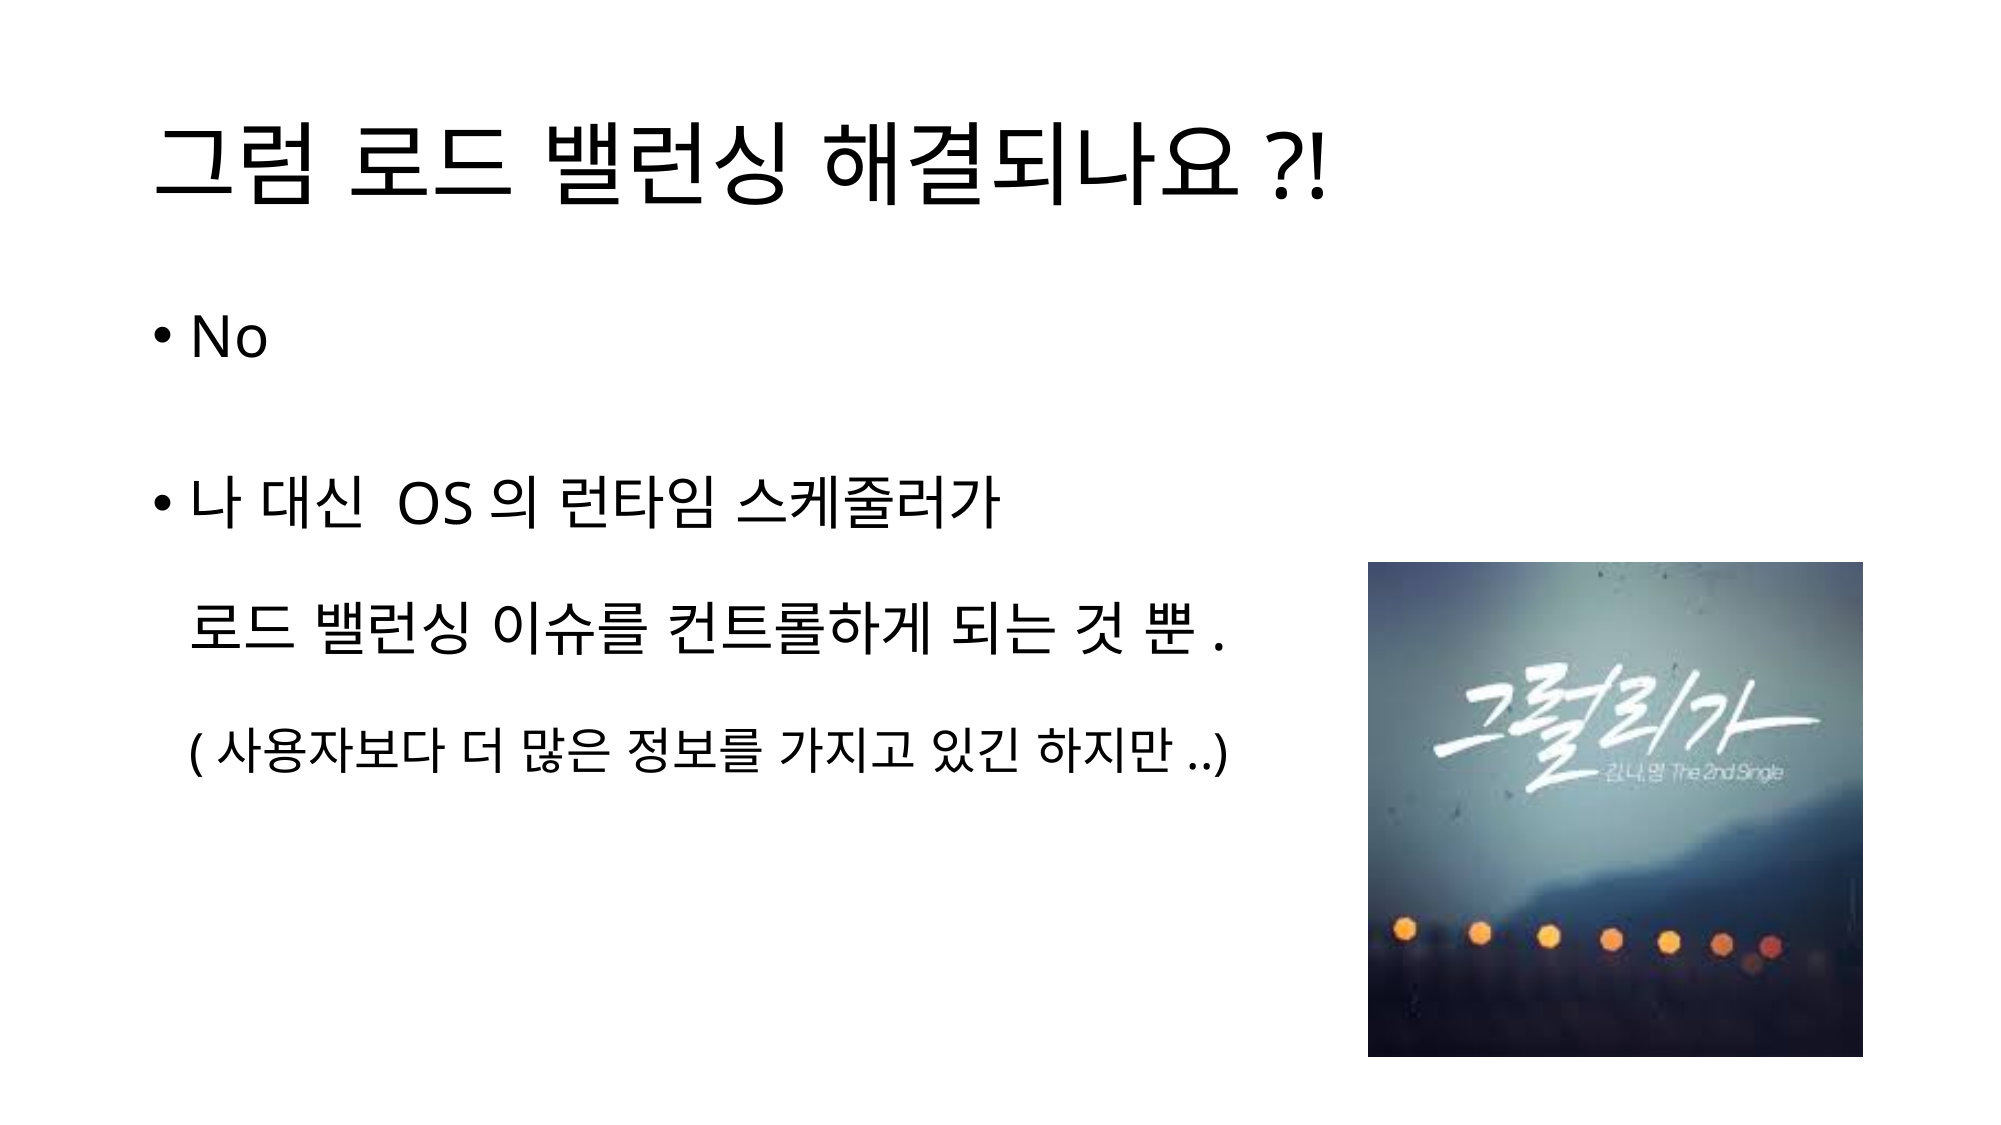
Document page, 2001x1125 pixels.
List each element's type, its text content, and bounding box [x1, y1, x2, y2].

list No 나 대신 OS의 런타임 스케줄러가 로드 밸런싱 이슈를 컨트롤하게 되는 것 뿐. (사용자보다 더 많은 정보를 가지고 있긴 하지만..) [137, 299, 1863, 1014]
picture [1368, 562, 1863, 1057]
title 그럼 로드 밸런싱 해결되나요?! [137, 59, 1863, 278]
